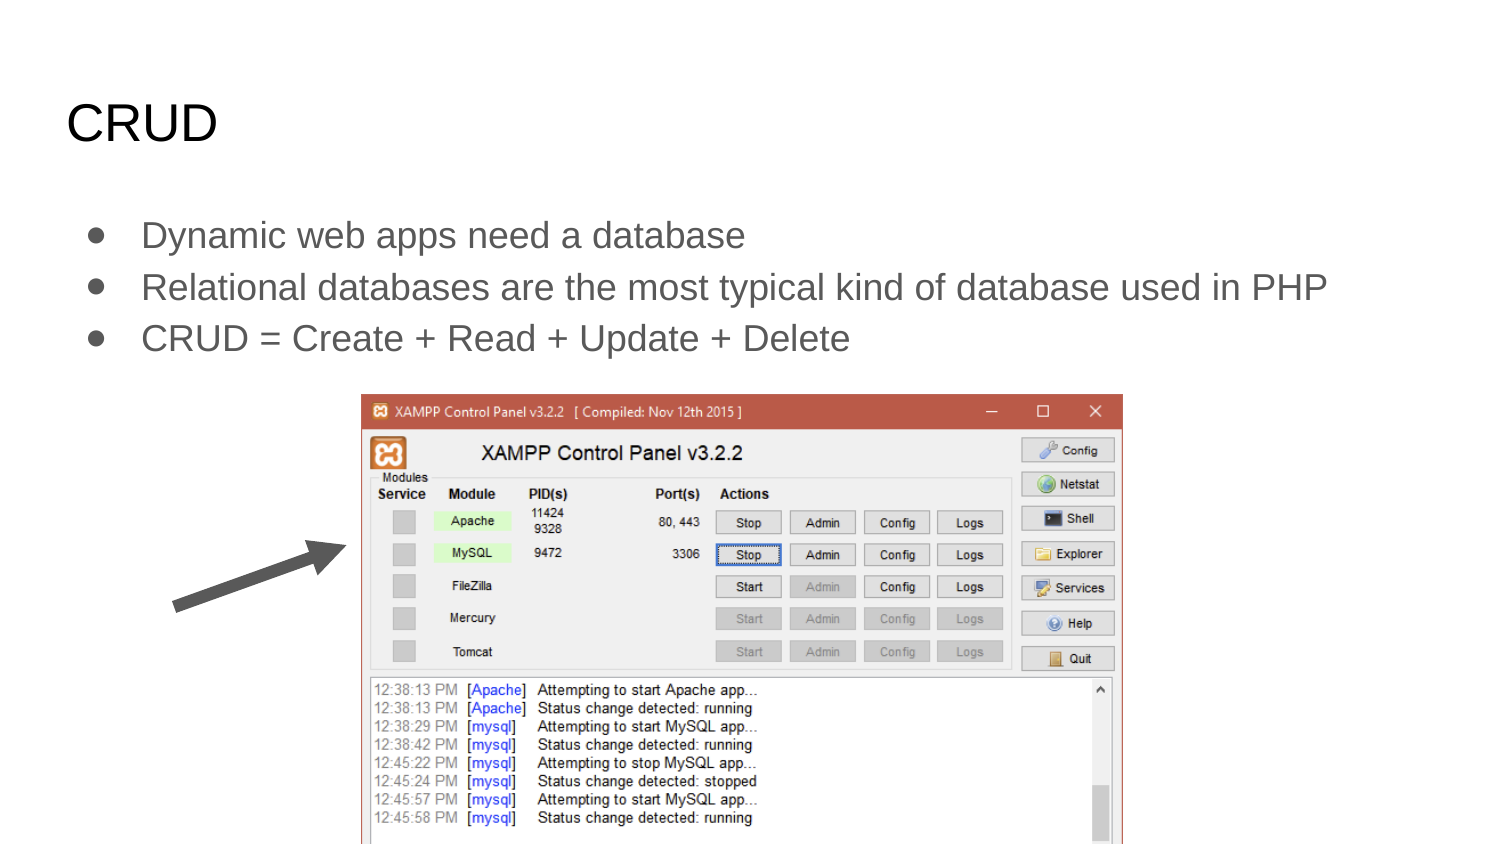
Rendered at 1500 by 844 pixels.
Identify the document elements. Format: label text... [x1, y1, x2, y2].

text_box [173, 544, 347, 608]
list Dynamic web apps need a database Relational databases are the most typical kind of database used in PHP CRUD = Create + Read + Update + Delete [51, 189, 1449, 750]
picture [361, 393, 1124, 844]
title CRUD [51, 72, 1449, 167]
